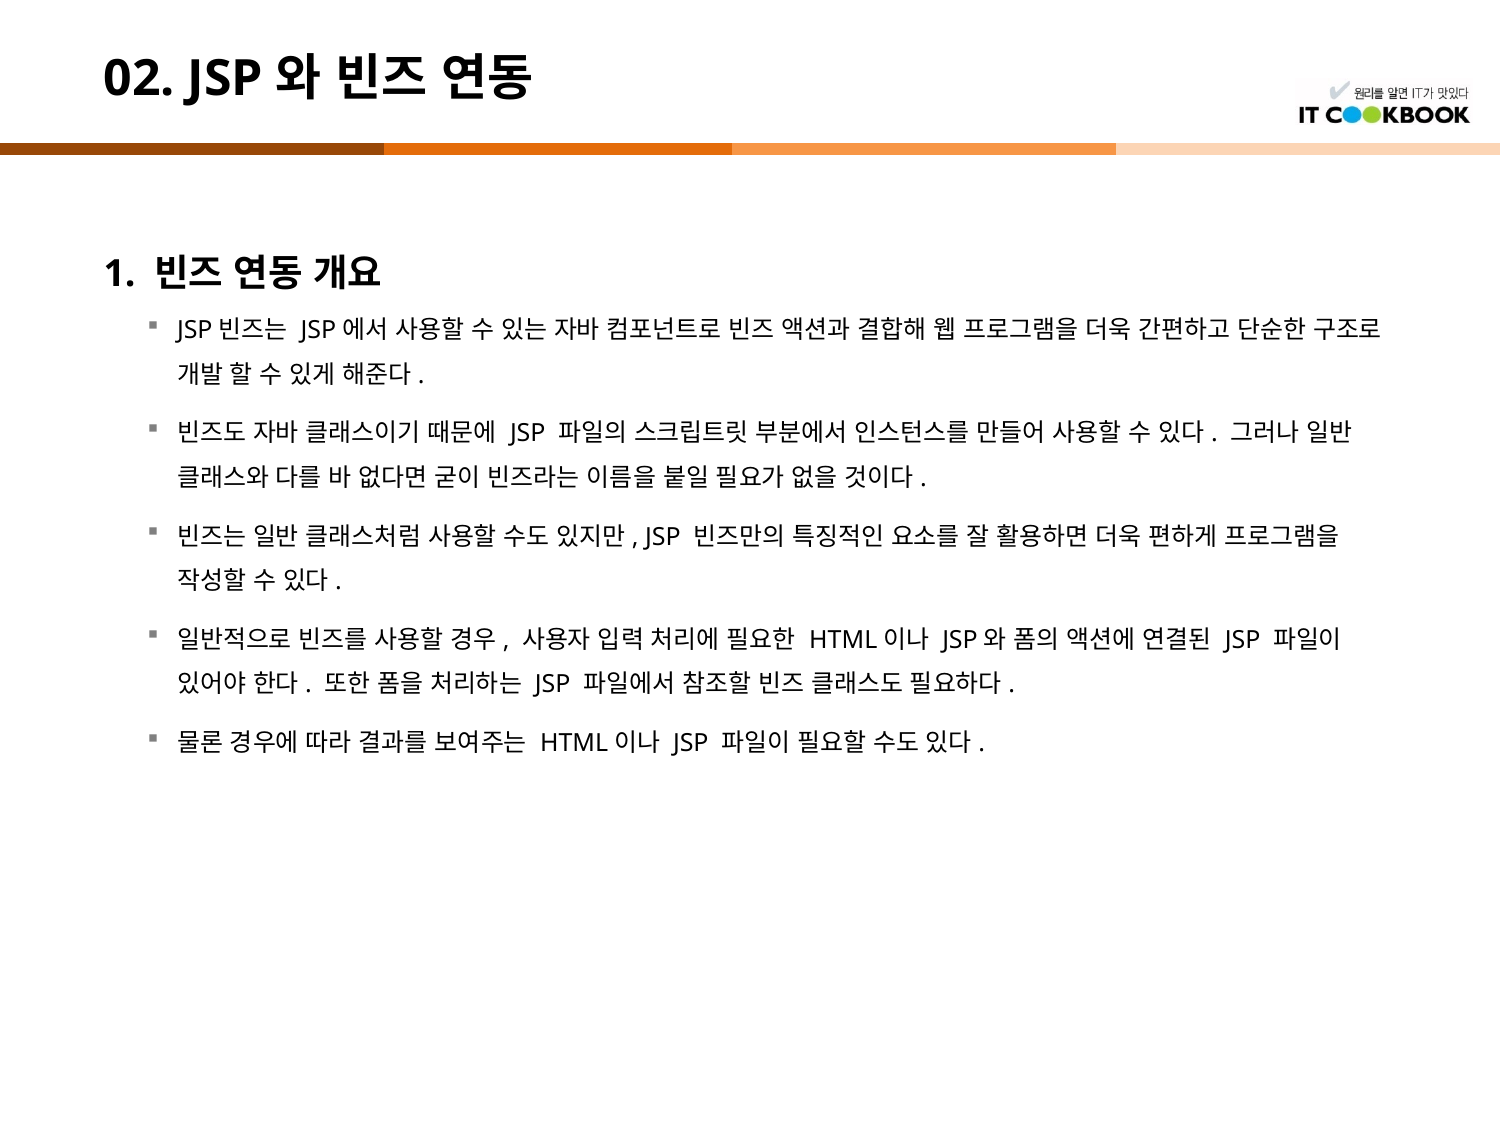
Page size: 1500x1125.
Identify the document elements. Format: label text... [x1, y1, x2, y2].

picture [1295, 78, 1473, 125]
list 1. 빈즈 연동 개요 JSP빈즈는 JSP에서 사용할 수 있는 자바 컴포넌트로 빈즈 액션과 결합해 웹 프로그램을 더욱 간편하고 단순한 구조로 개발 할 수 있게 해준다. 빈즈도 자바 클래스이기 때문에 JSP 파일의 스크립트릿 부분에서 인스턴스를 만들어 사용할 수 있다. 그러나 일반 클래스와 다를 바 없다면 굳이 빈즈라는 이름을 붙일 필요가 없을 것이다. 빈즈는 일반 클래스처럼 사용할 수도 있지만, JSP 빈즈만의 특징적인 요소를 잘 활용하면 더욱 편하게 프로그램을 작성할 수 있다. 일반적으로 빈즈를 사용할 경우, 사용자 입력 처리에 필요한 HTML이나 JSP와 폼의 액션에 연결된 JSP 파일이 있어야 한다. 또한 폼을 처리하는 JSP 파일에서 참조할 빈즈 클래스도 필요하다. 물론 경우에 따라 결과를 보여주는 HTML이나 JSP 파일이 필요할 수도 있다. [88, 196, 1400, 1083]
title 02. JSP와 빈즈 연동 [88, 30, 1330, 121]
